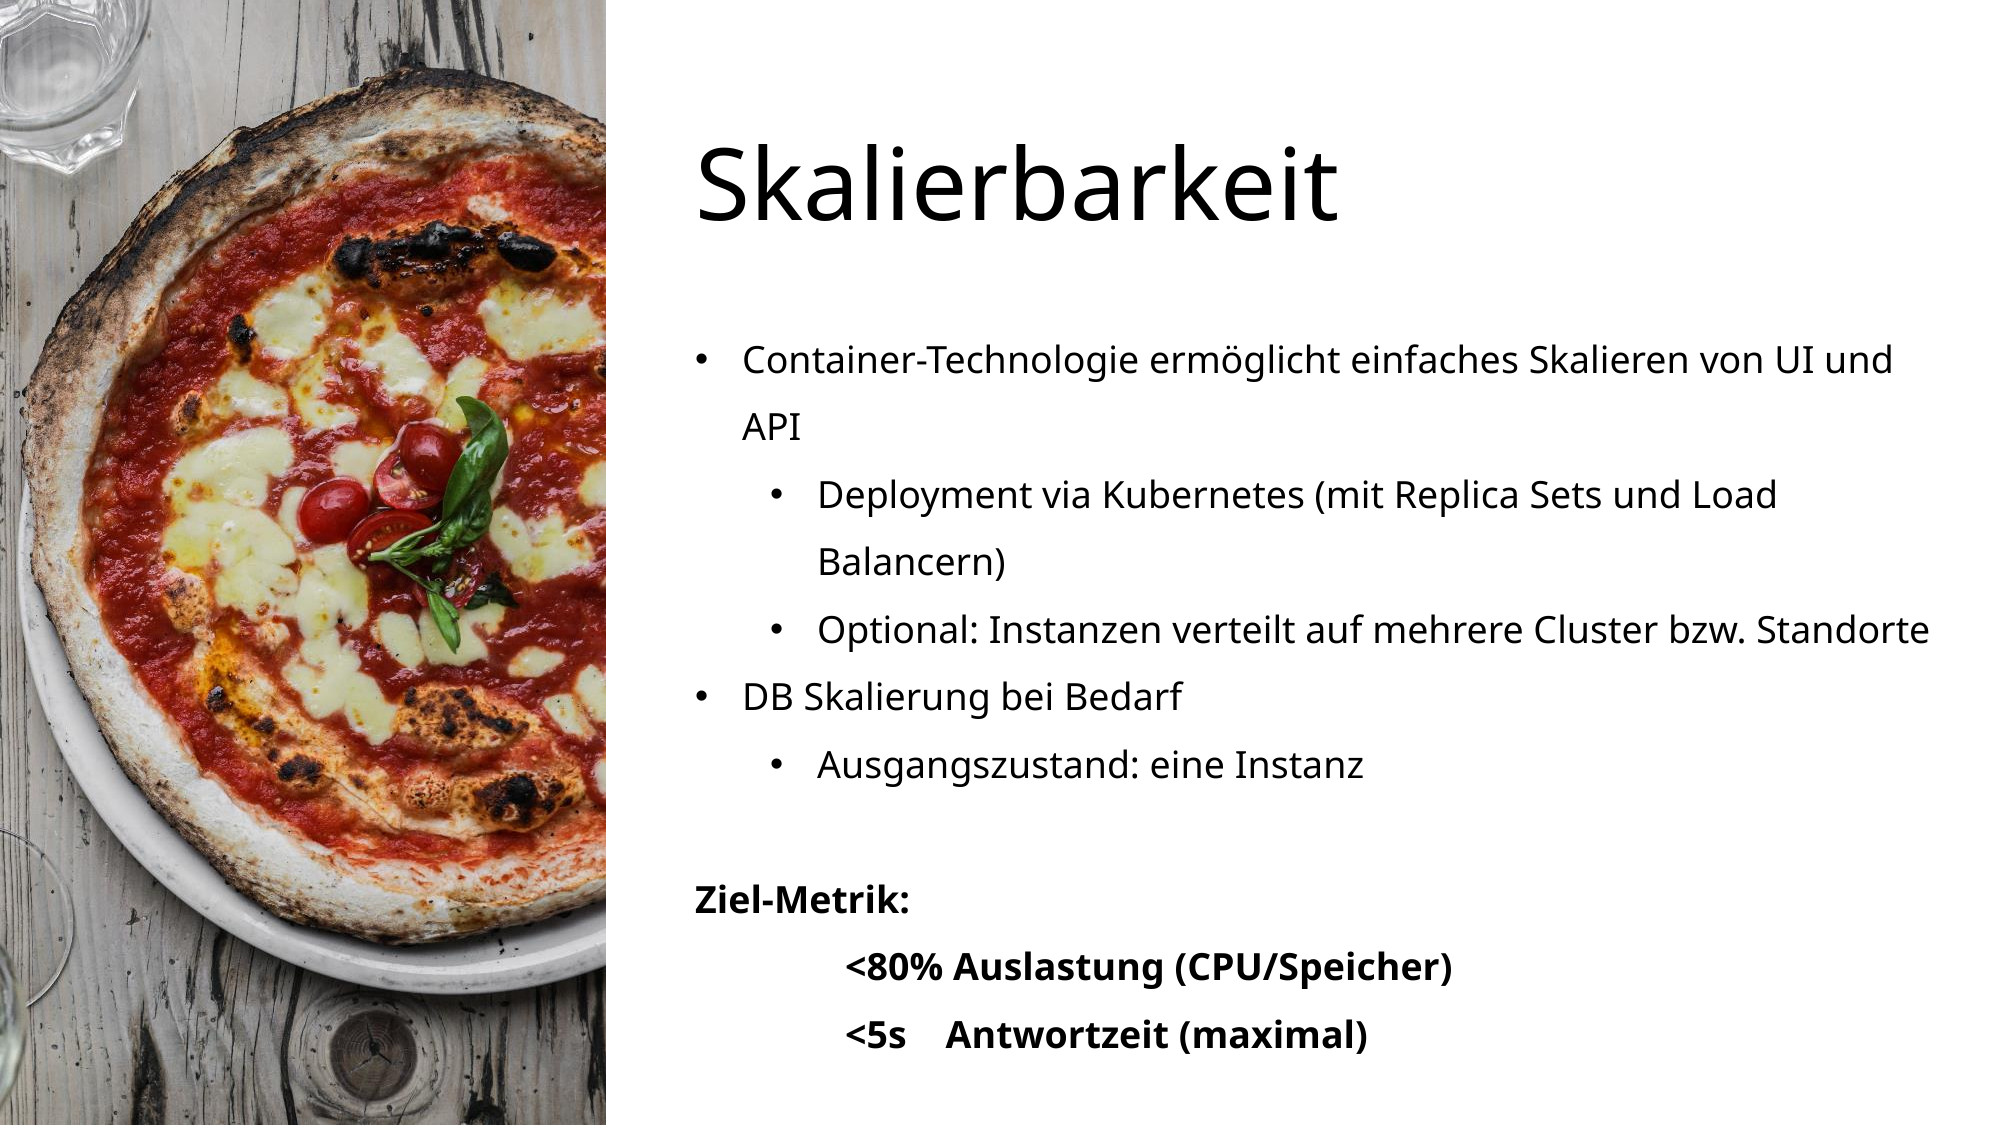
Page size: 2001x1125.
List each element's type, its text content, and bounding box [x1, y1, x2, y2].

text_box Container-Technologie ermöglicht einfaches Skalieren von UI und API Deployment via Kubernetes (mit Replica Sets und Load Balancern) Optional: Instanzen verteilt auf mehrere Cluster bzw. Standorte DB Skalierung bei Bedarf Ausgangszustand: eine Instanz Ziel-Metrik: <80% Auslastung (CPU/Speicher) <5s Antwortzeit (maximal) [680, 306, 1958, 1064]
title Skalierbarkeit [680, 71, 1980, 289]
picture [0, 0, 606, 1125]
